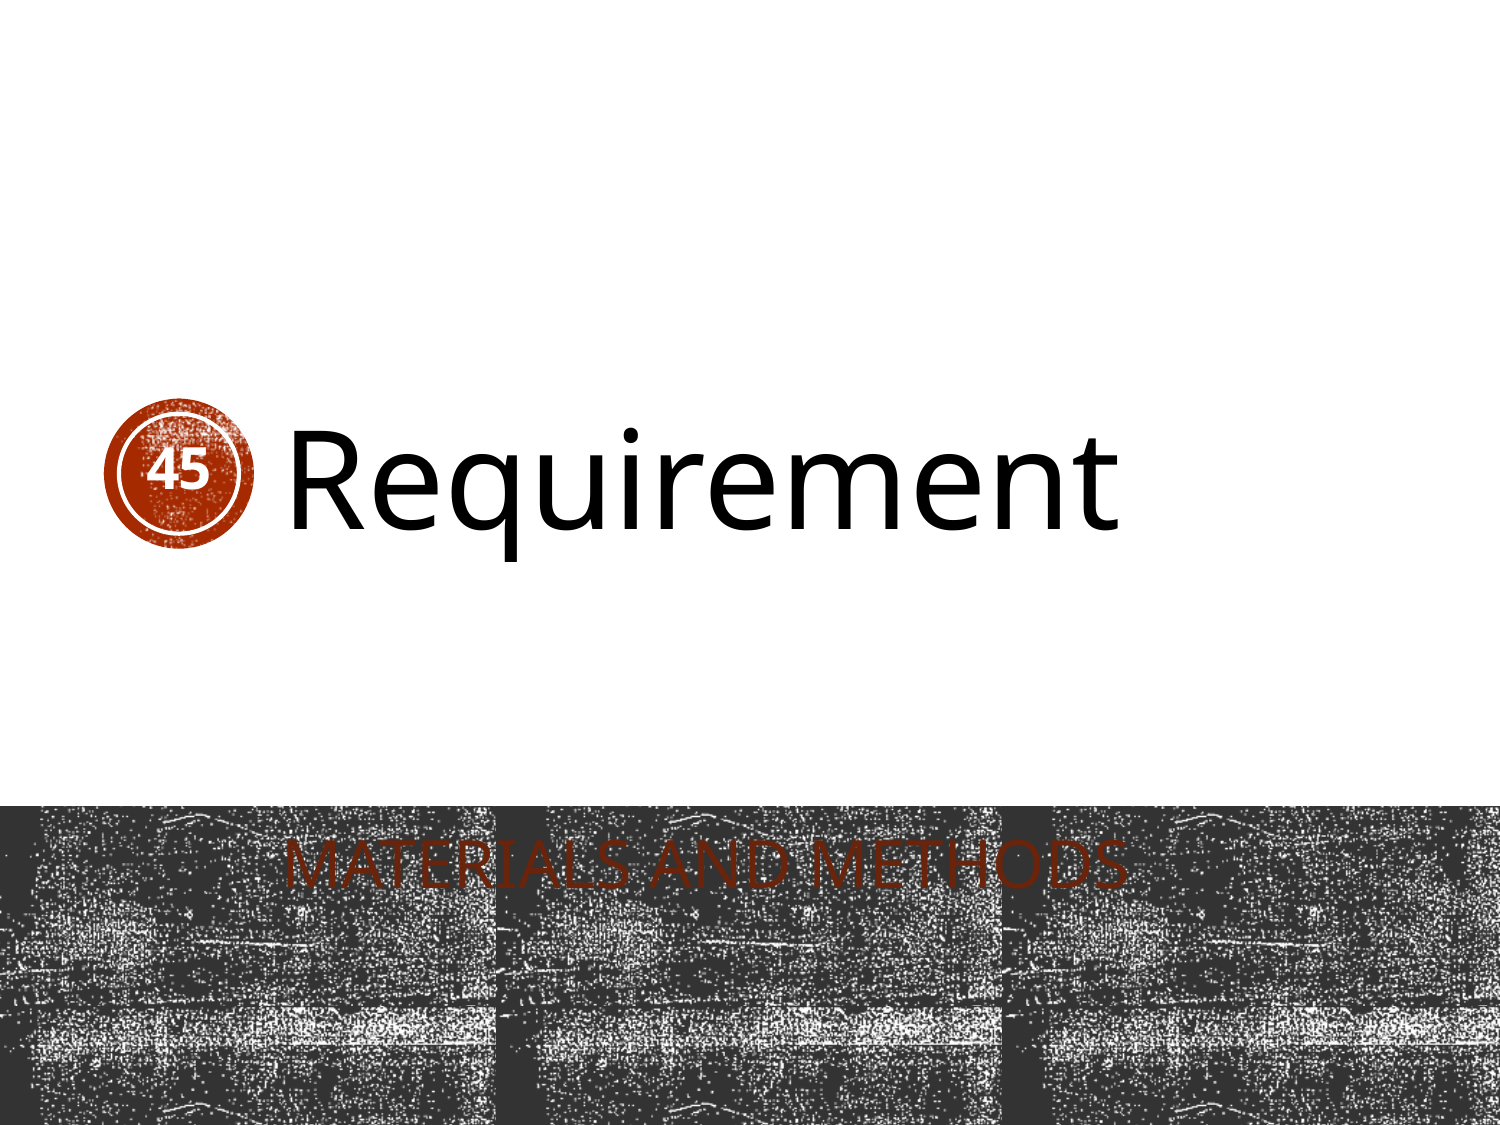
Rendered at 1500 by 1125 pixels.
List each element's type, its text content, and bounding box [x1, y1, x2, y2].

title Requirement [266, 201, 1409, 779]
slide_number 45 [105, 411, 253, 530]
list MATERIALS AND METHODS [266, 823, 1381, 999]
